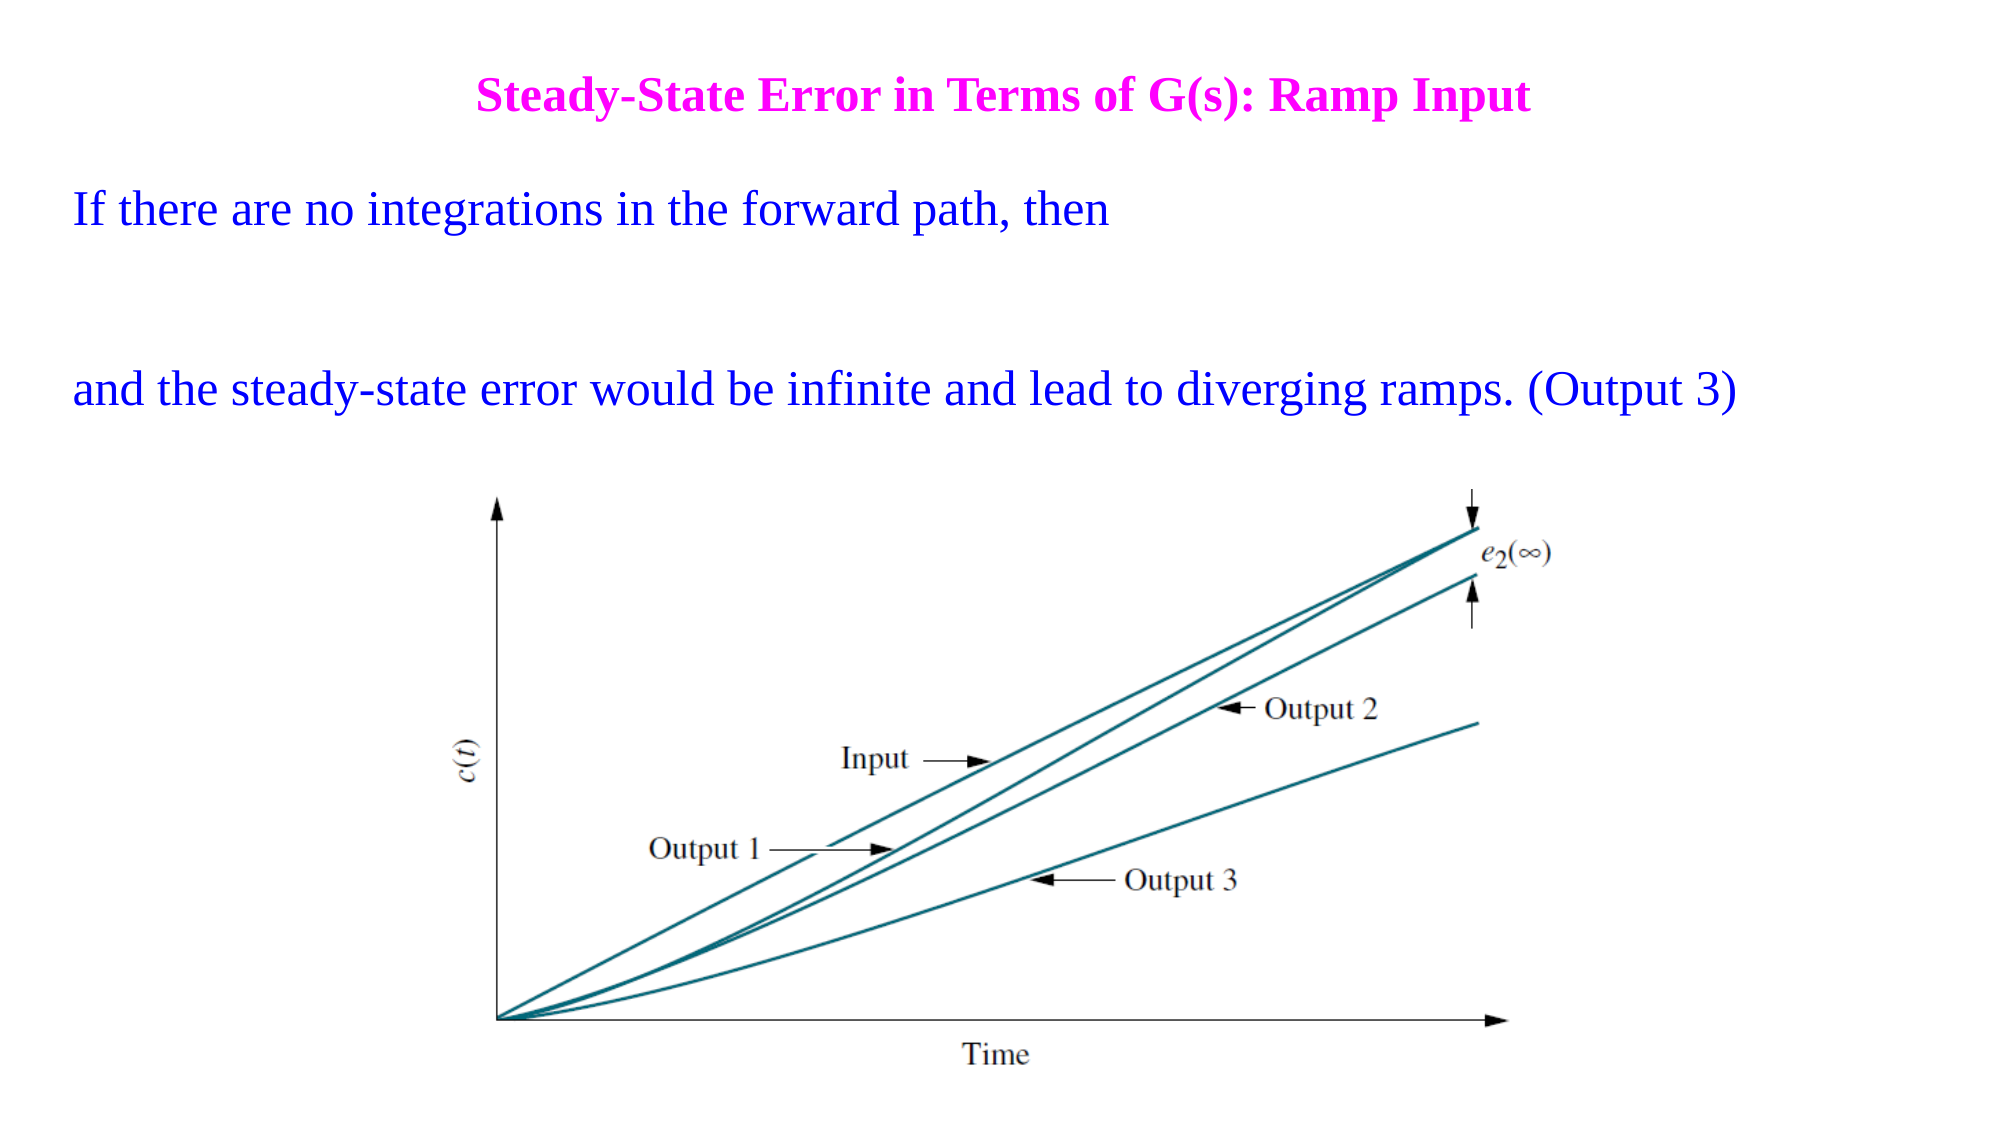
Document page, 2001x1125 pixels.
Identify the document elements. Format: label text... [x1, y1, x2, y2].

picture [451, 489, 1561, 1071]
text_box Steady-State Error in Terms of G(s): Ramp Input [89, 53, 1918, 129]
